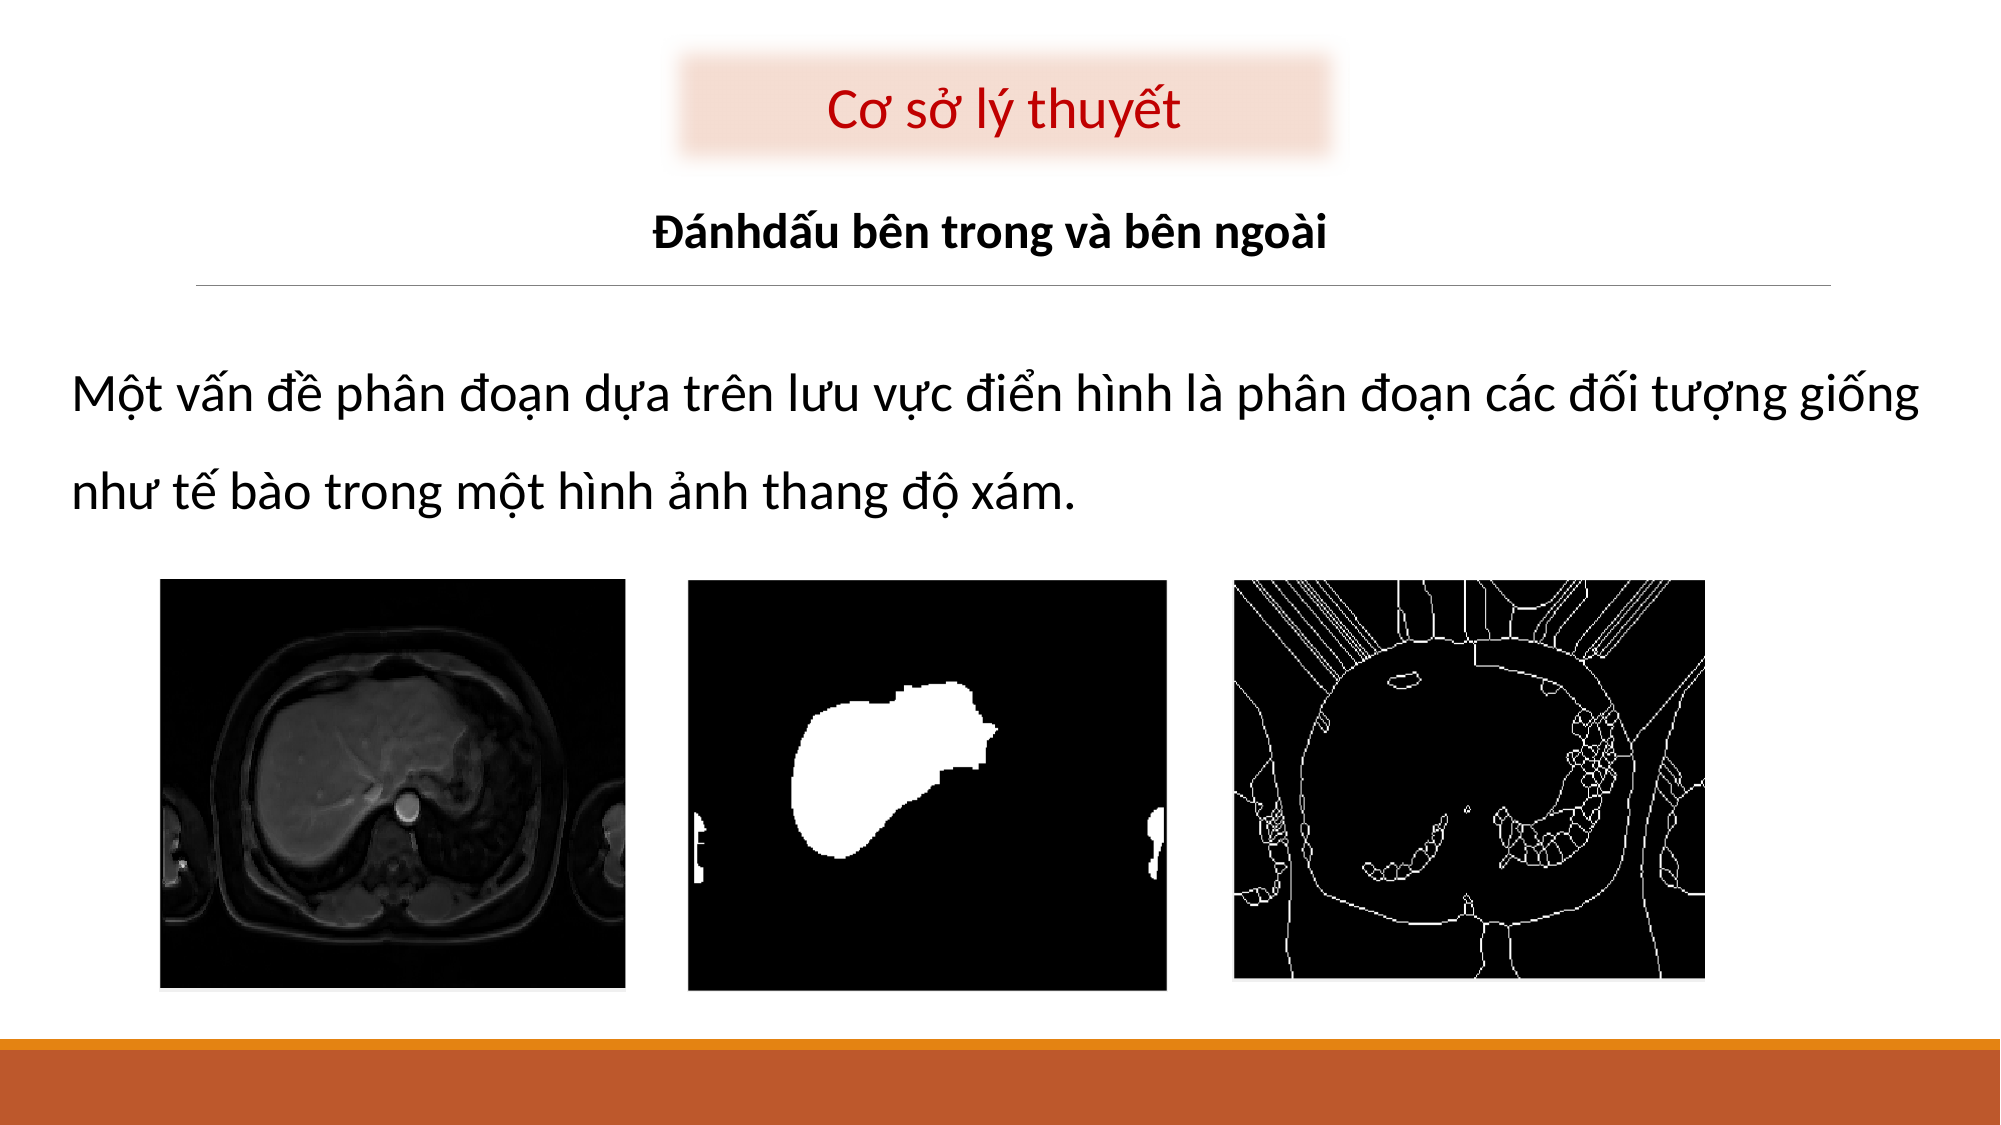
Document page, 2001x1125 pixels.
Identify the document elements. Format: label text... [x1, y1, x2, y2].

text_box Đánhdấu bên trong và bên ngoài [625, 191, 1447, 317]
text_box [687, 578, 1169, 993]
text_box Một vấn đề phân đoạn dựa trên lưu vực điển hình là phân đoạn các đối tượng giống như tế bào trong một hình ảnh thang độ xám. [56, 317, 2000, 528]
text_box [159, 578, 627, 993]
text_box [1232, 578, 1705, 982]
text_box Cơ sở lý thuyết [695, 69, 1316, 142]
